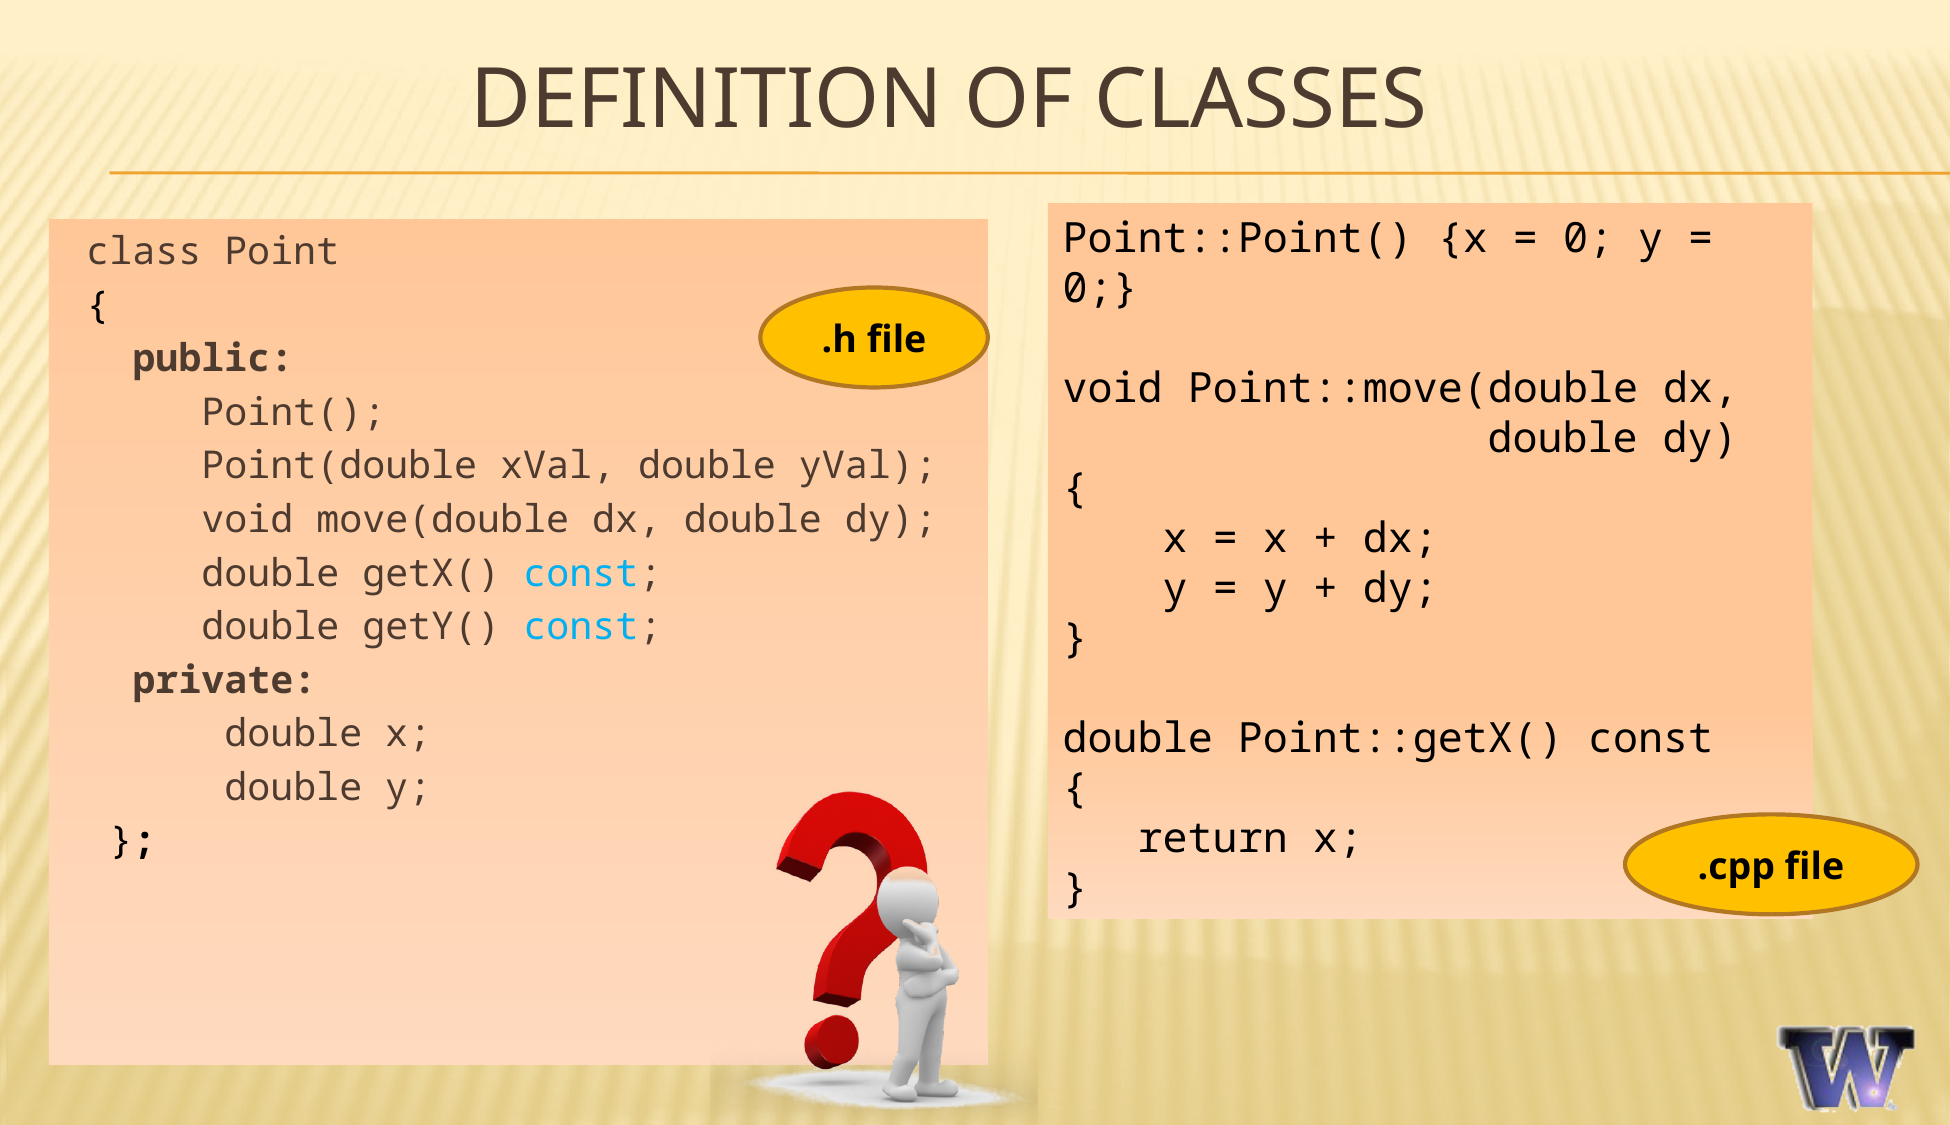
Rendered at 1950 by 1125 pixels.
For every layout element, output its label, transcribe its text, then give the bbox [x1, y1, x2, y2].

list class Point { public: Point(); Point(double xVal, double yVal); void move(double dx, double dy); double getX() const; double getY() const; private: double x; double y; }; [48, 219, 988, 1065]
picture [710, 771, 1039, 1125]
text_box .cpp file [1622, 812, 1920, 917]
text_box .h file [758, 285, 990, 390]
title Definition of classes [0, 24, 1853, 163]
picture [1754, 1012, 1948, 1125]
text_box Point::Point() {x = 0; y = 0;} void Point::move(double dx, double dy) { x = x + dx; y = y + dy; } double Point::getX() const { return x; } [1047, 203, 1813, 919]
